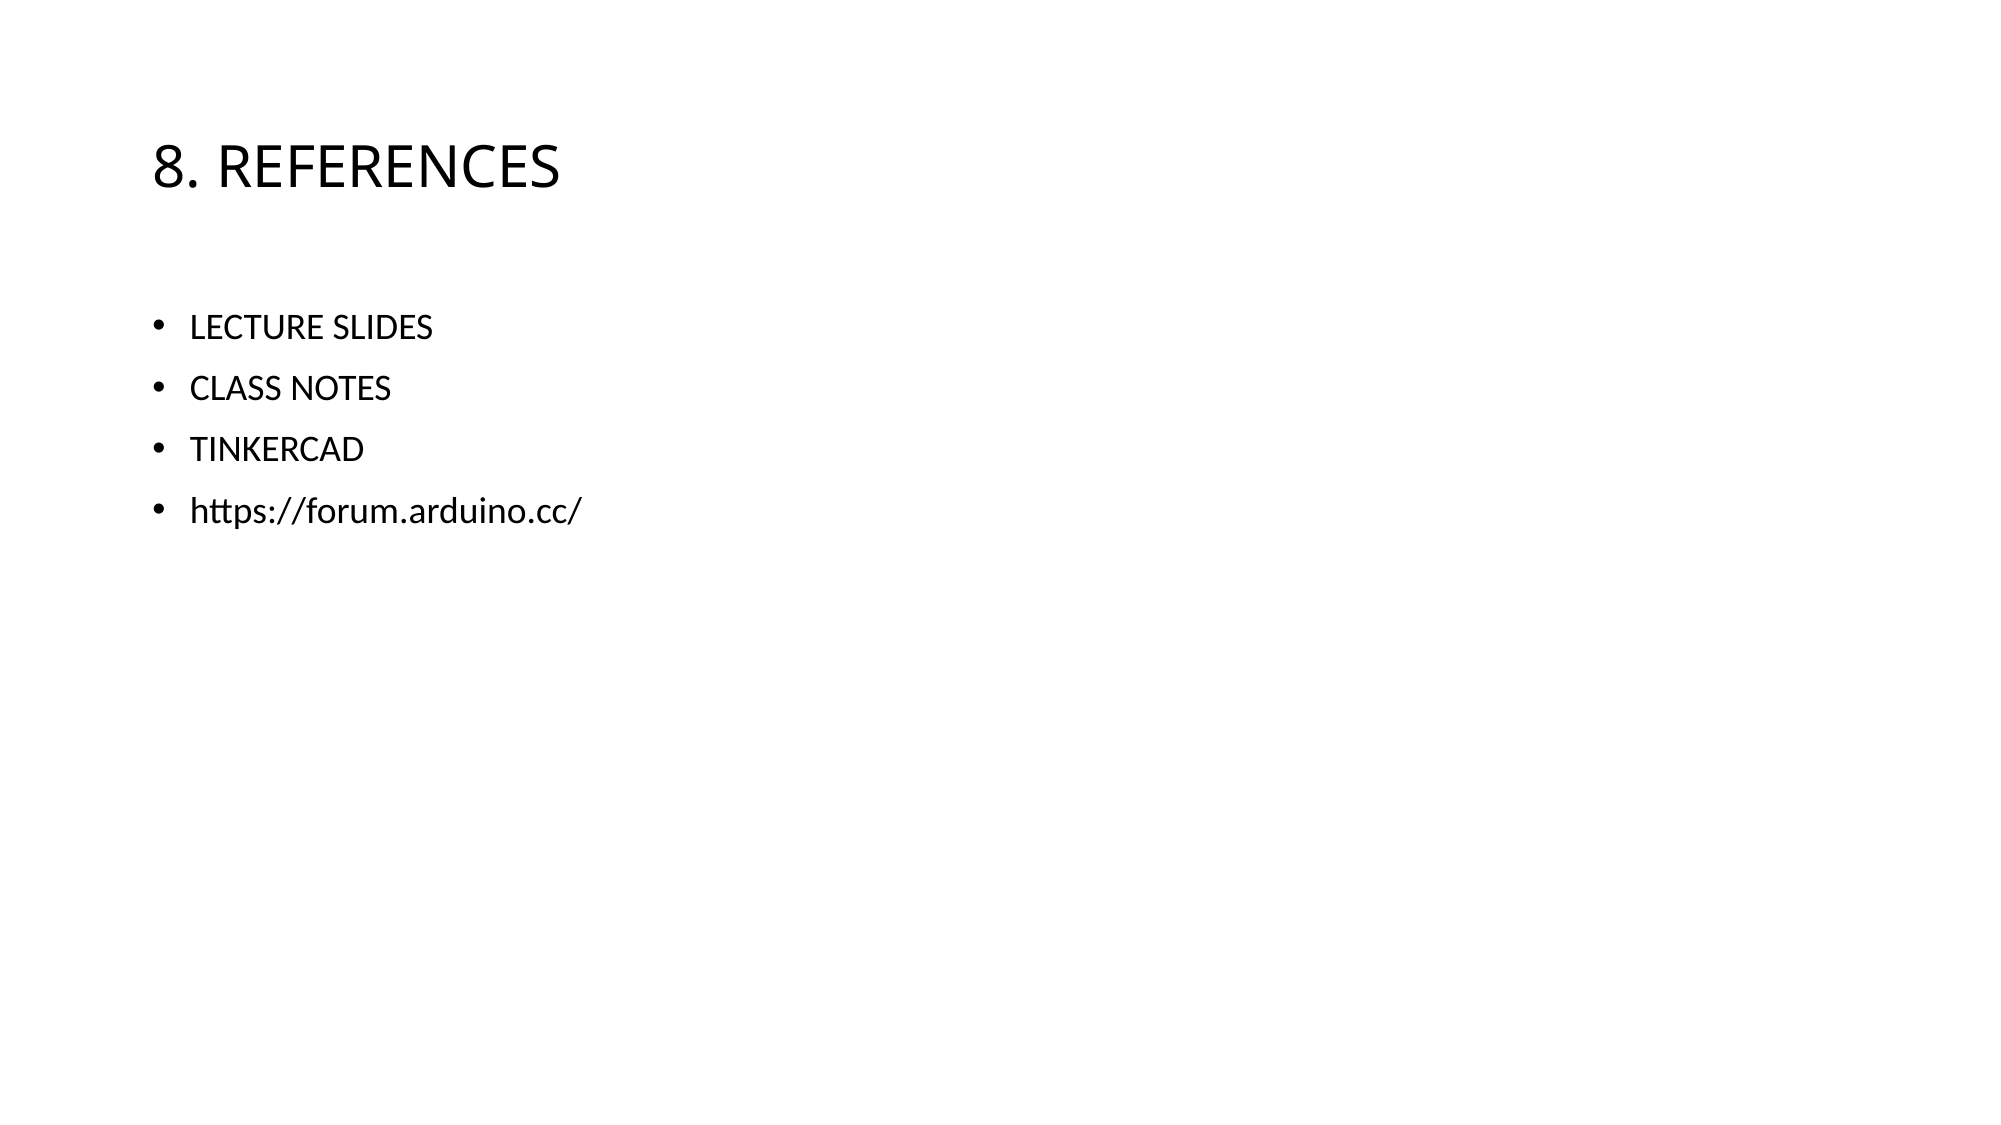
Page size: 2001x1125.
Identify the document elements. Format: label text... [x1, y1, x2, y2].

list LECTURE SLIDES CLASS NOTES TINKERCAD https://forum.arduino.cc/ [137, 299, 1863, 1014]
title 8. REFERENCES [137, 59, 1863, 278]
